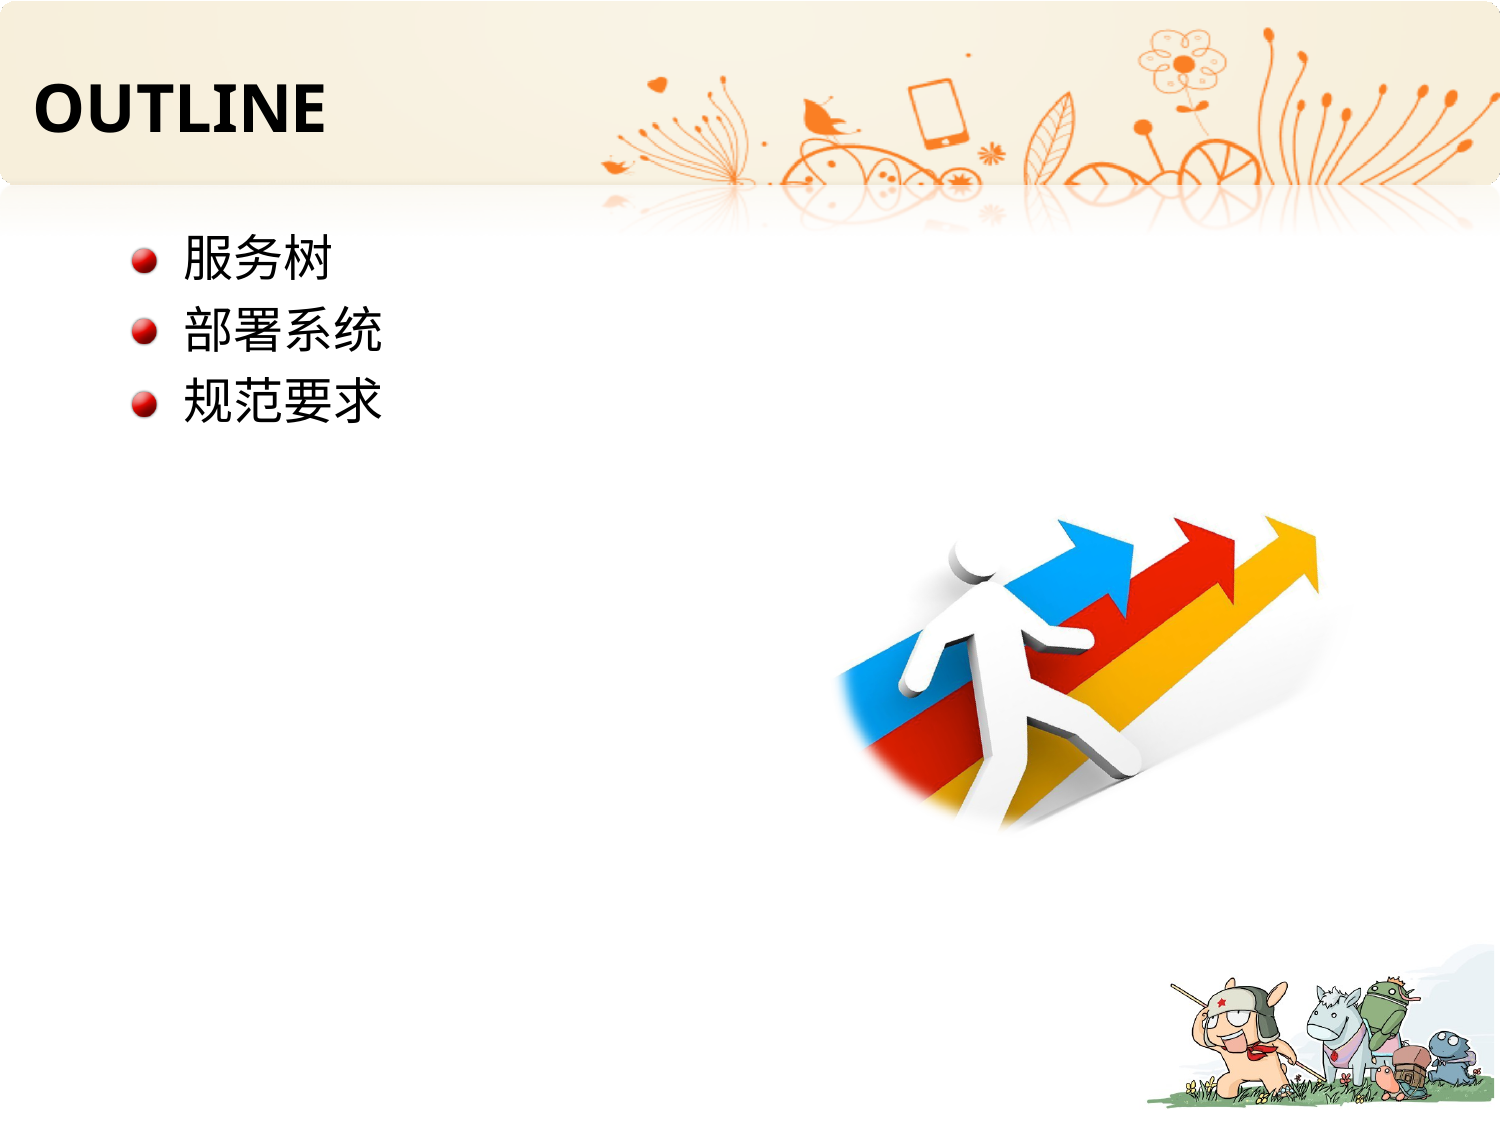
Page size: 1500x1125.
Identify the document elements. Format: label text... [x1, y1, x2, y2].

picture [1139, 940, 1495, 1116]
text_box [828, 404, 1357, 840]
text_box [127, 243, 161, 277]
title OUTLINE [30, 66, 1470, 254]
picture [0, 1, 1500, 372]
text_box [127, 313, 161, 348]
text_box [127, 386, 161, 421]
text_box 服务树 部署系统 规范要求 [181, 215, 386, 430]
